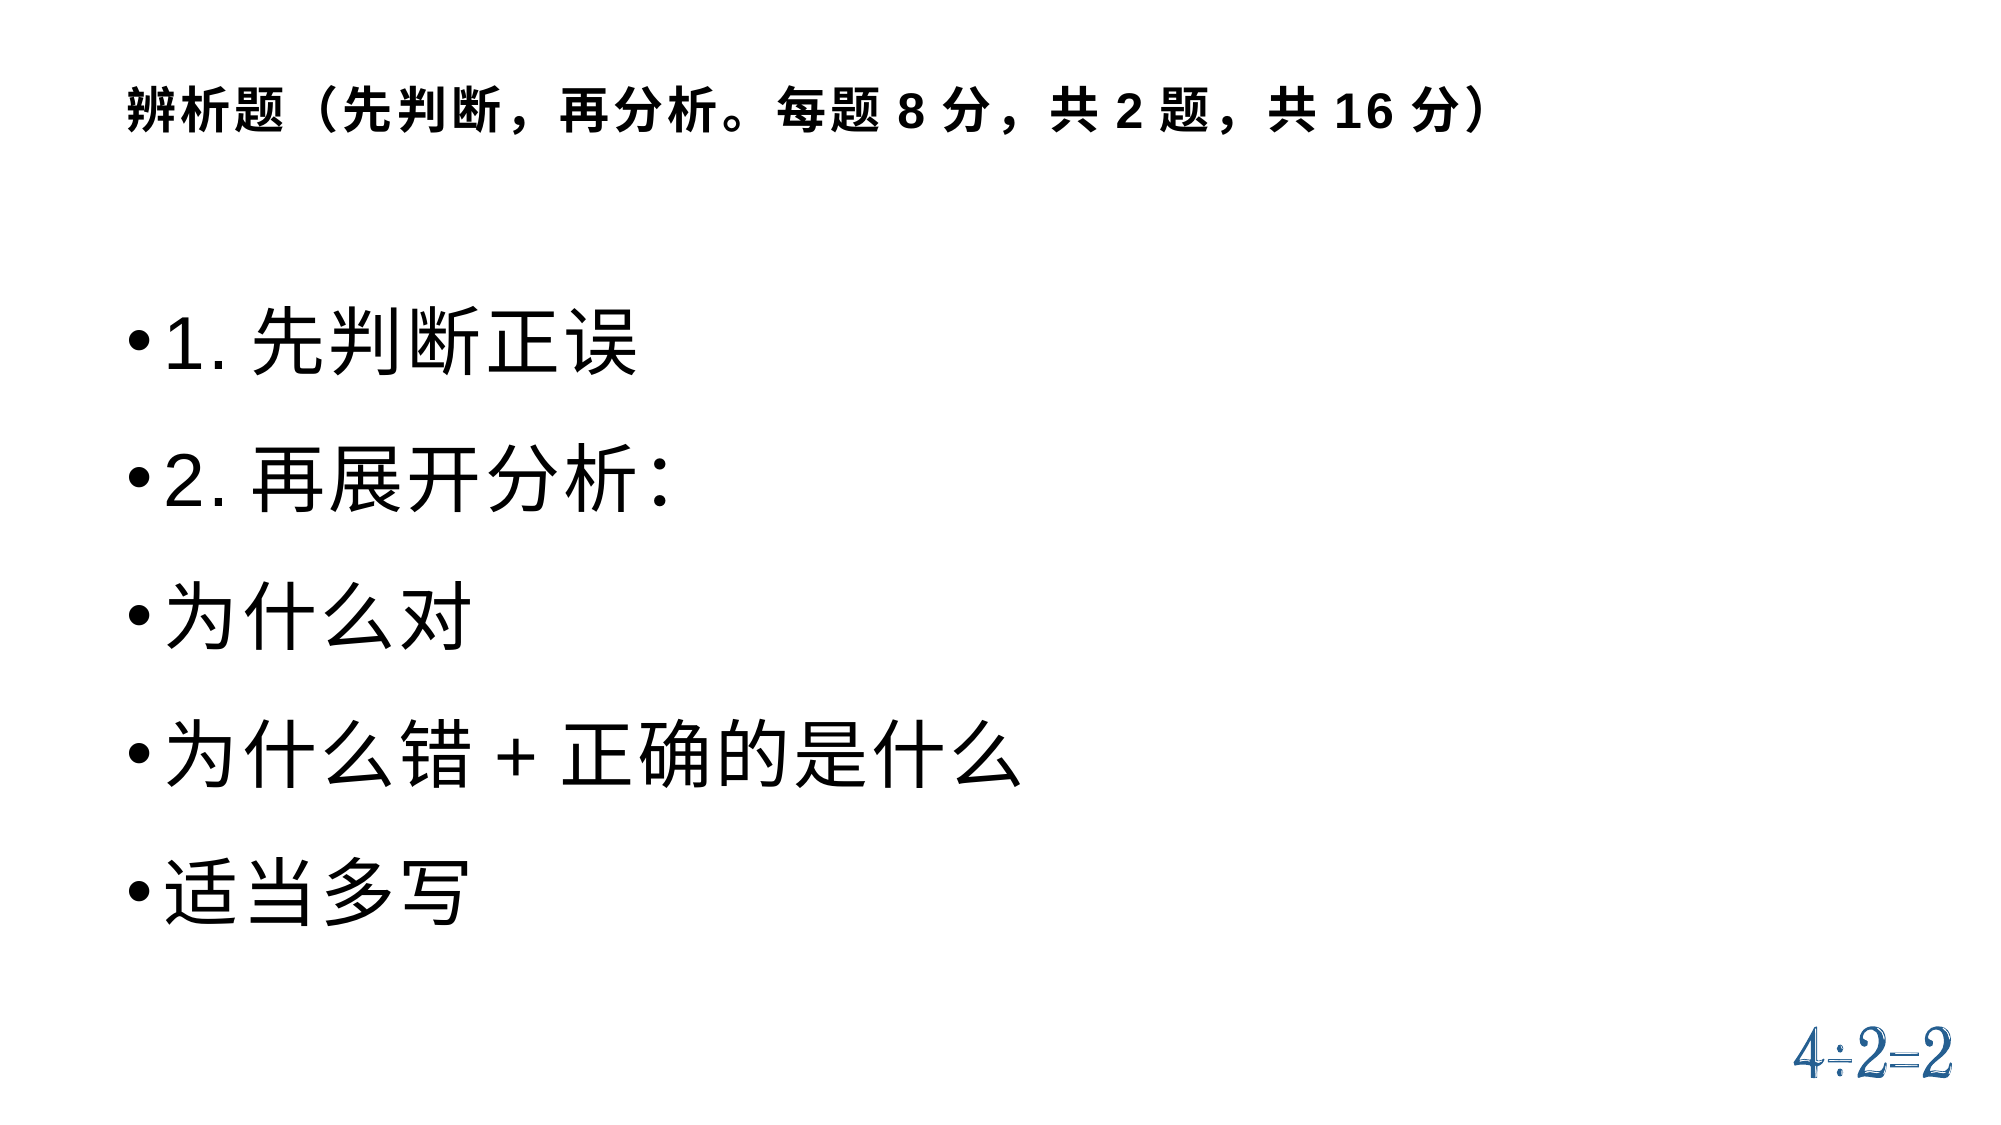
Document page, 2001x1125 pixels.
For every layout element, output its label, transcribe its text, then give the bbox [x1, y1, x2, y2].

title 辨析题（先判断，再分析。每题8分，共2题，共16分） [109, 72, 1891, 146]
list 1.先判断正误 2.再展开分析： 为什么对 为什么错+正确的是什么 适当多写 [109, 156, 1891, 1041]
